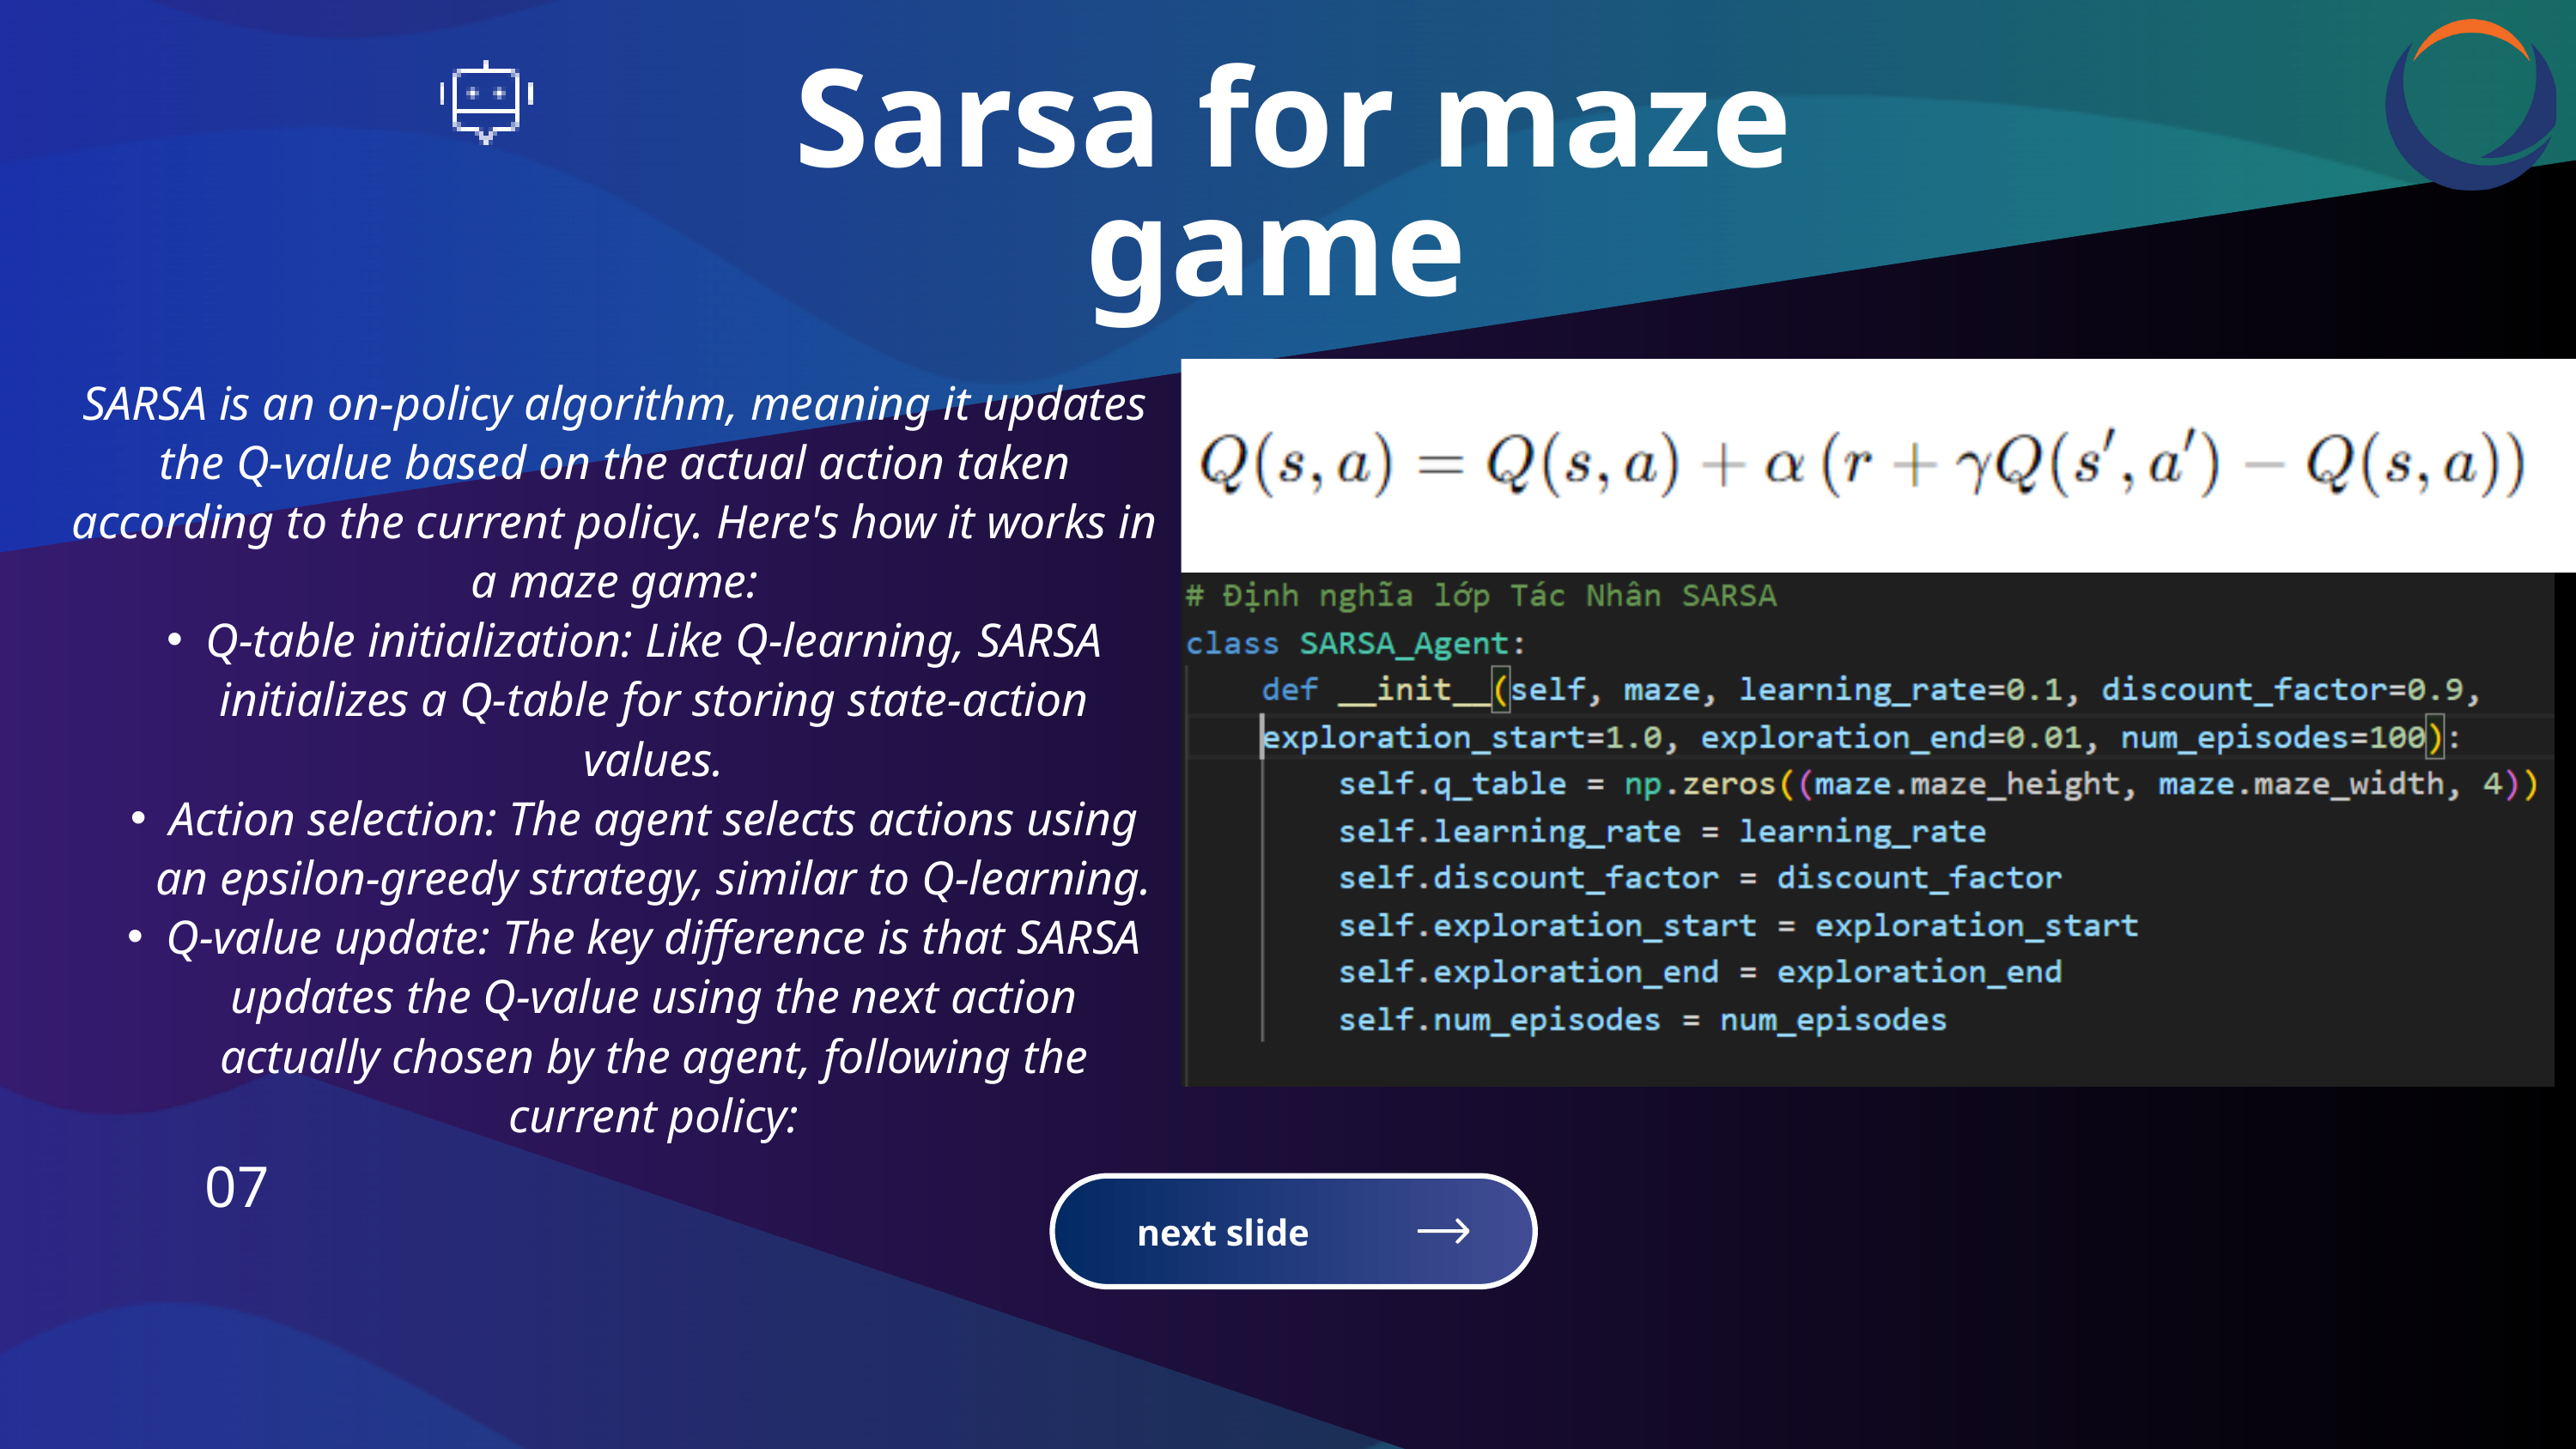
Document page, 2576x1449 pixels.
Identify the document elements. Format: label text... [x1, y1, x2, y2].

text_box [440, 60, 533, 145]
text_box [0, 0, 2576, 553]
text_box [1181, 359, 2576, 573]
text_box SARSA is an on-policy algorithm, meaning it updates the Q-value based on the actual action taken according to the current policy. Here's how it works in a maze game: Q-table initialization: Like Q-learning, SARSA initializes a Q-table for storing state-action values. Action selection: The agent selects actions using an epsilon-greedy strategy, similar to Q-learning. Q-value update: The key difference is that SARSA updates the Q-value using the next action actually chosen by the agent, following the current policy: [69, 369, 1161, 1201]
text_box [1052, 1175, 1536, 1288]
text_box [1181, 573, 2555, 1087]
text_box Sarsa for maze game [778, 65, 1810, 324]
text_box [2385, 19, 2557, 191]
text_box [0, 972, 1406, 1449]
text_box 07 [204, 1146, 357, 1219]
